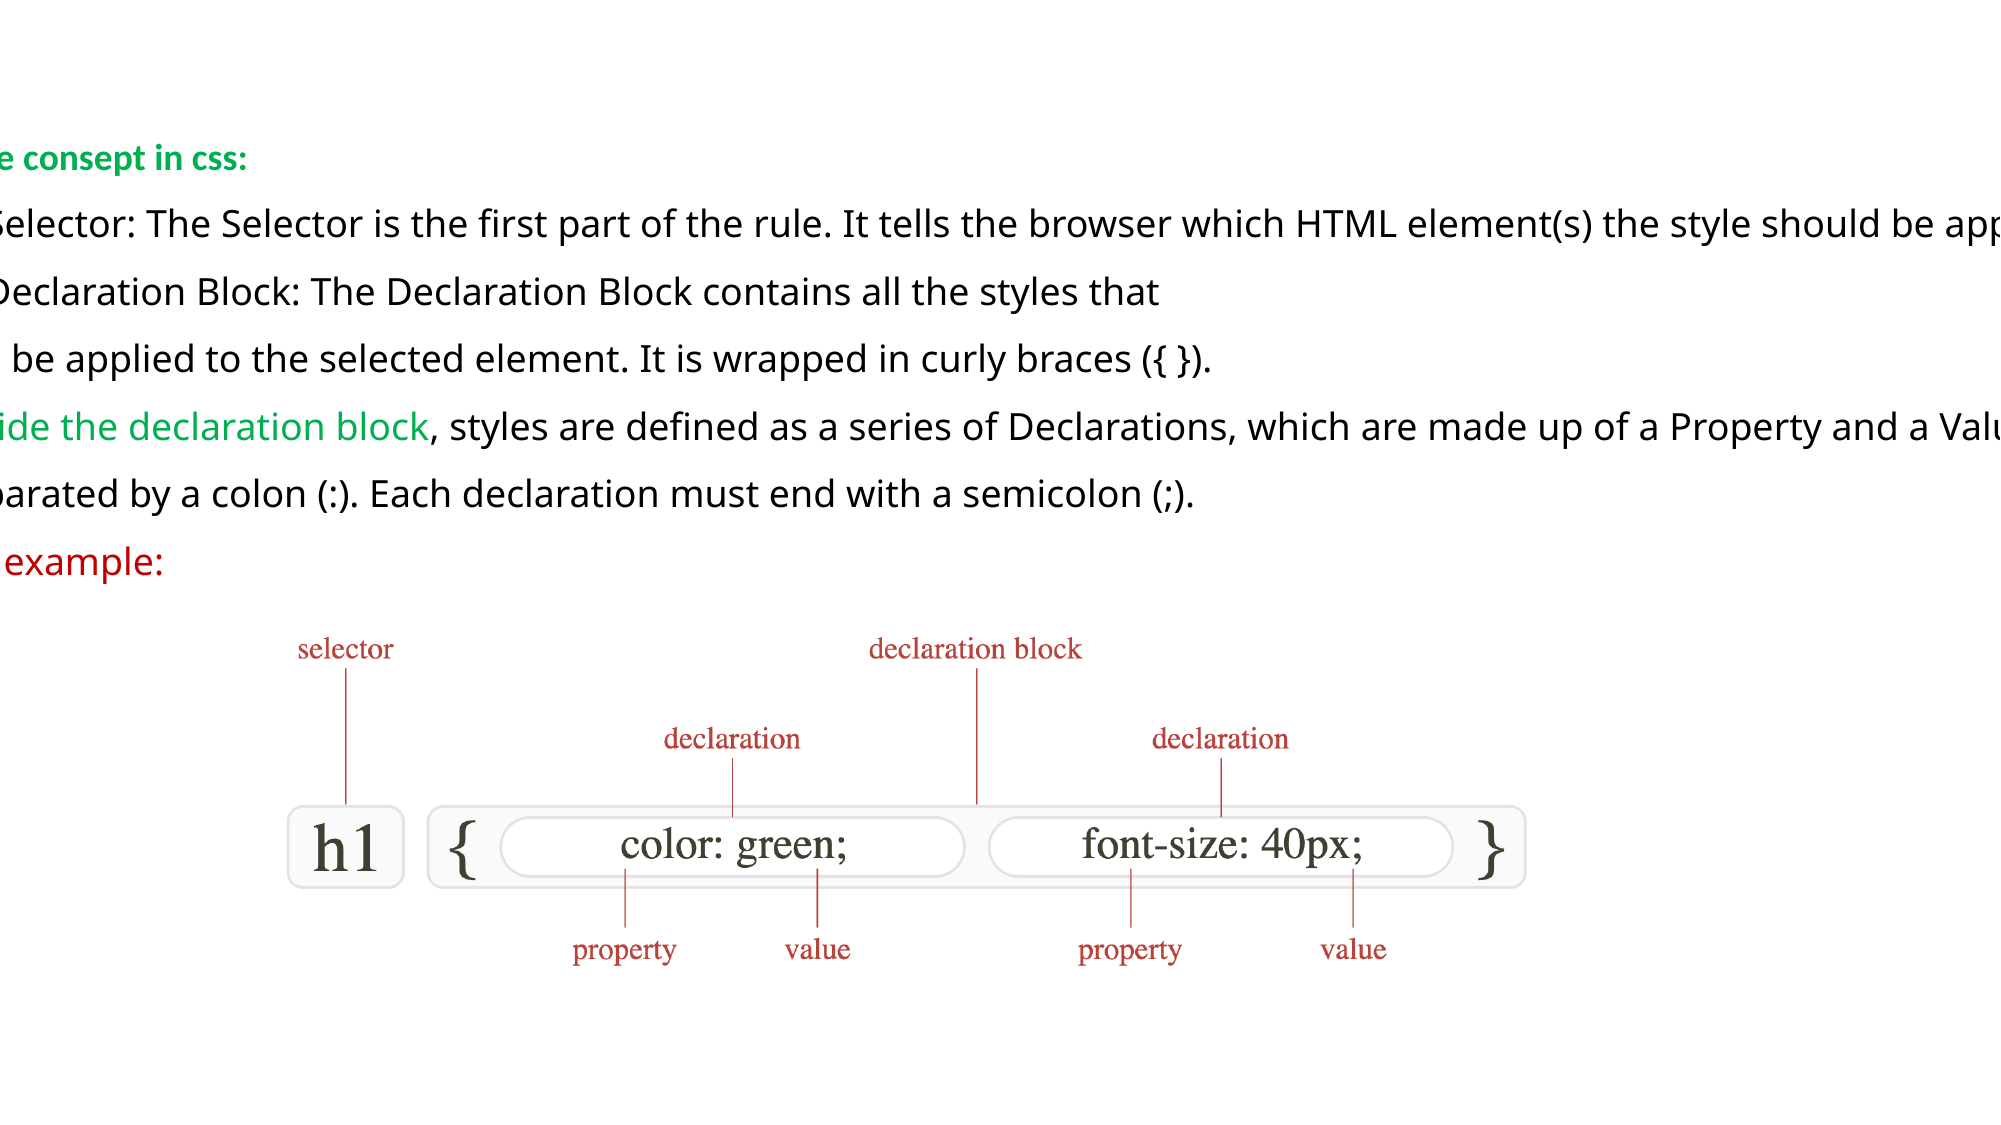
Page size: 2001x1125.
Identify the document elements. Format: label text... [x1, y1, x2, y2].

picture [274, 630, 1550, 980]
text_box Core consept in css: 1. Selector: The Selector is the first part of the rule. It tells the browser which HTML element(s) the style should be applied to. 2. Declaration Block: The Declaration Block contains all the styles that will be applied to the selected element. It is wrapped in curly braces ({ }). Inside the declaration block, styles are defined as a series of Declarations, which are made up of a Property and a Value, separated by a colon (:). Each declaration must end with a semicolon (;). for example: [0, 102, 2000, 590]
